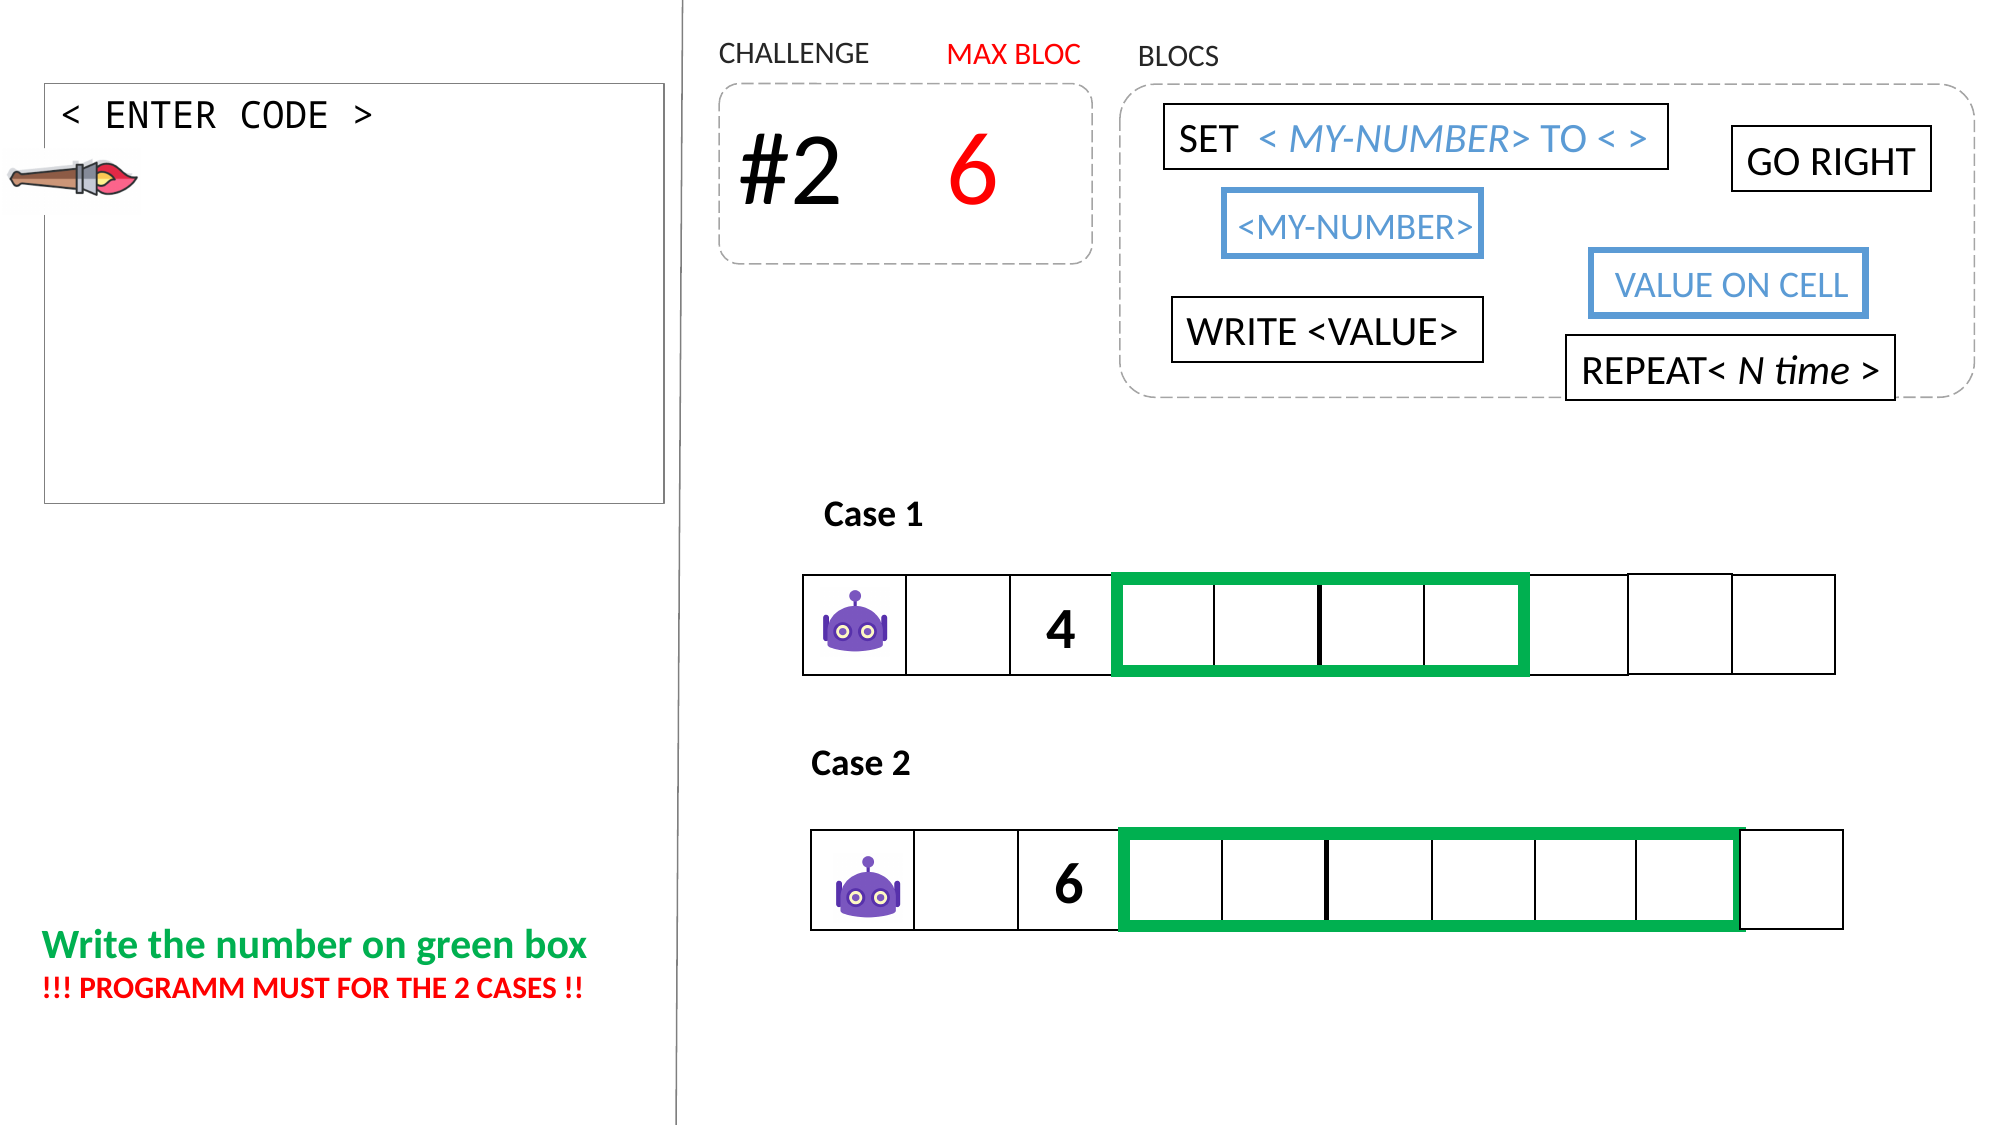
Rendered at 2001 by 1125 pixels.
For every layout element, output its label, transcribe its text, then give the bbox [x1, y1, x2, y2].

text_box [810, 829, 1844, 930]
picture [3, 112, 141, 251]
text_box [1223, 189, 1482, 195]
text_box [802, 574, 1836, 675]
text_box MAX BLOC [931, 25, 1098, 79]
text_box GO RIGHT [1731, 125, 1932, 192]
text_box Case 2 [796, 730, 952, 791]
text_box Write the number on green box !!! PROGRAMM MUST FOR THE 2 CASES !! [26, 909, 637, 1012]
text_box REPEAT< N time > [1565, 334, 1896, 401]
text_box <MY-NUMBER> [1222, 195, 1490, 255]
text_box SET < MY-NUMBER> TO < > [1163, 103, 1669, 170]
text_box [719, 83, 1093, 264]
text_box WRITE <VALUE> [1171, 296, 1484, 363]
text_box VALUE ON CELL [1599, 252, 1864, 313]
text_box 6 [931, 92, 1069, 233]
text_box Case 1 [809, 481, 965, 542]
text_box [675, 0, 683, 1125]
text_box #2 [723, 92, 860, 233]
text_box BLOCS [1122, 27, 1235, 81]
text_box [1119, 84, 1975, 398]
text_box CHALLENGE [703, 25, 887, 78]
text_box [1590, 249, 1867, 317]
text_box < ENTER CODE > [44, 83, 664, 504]
